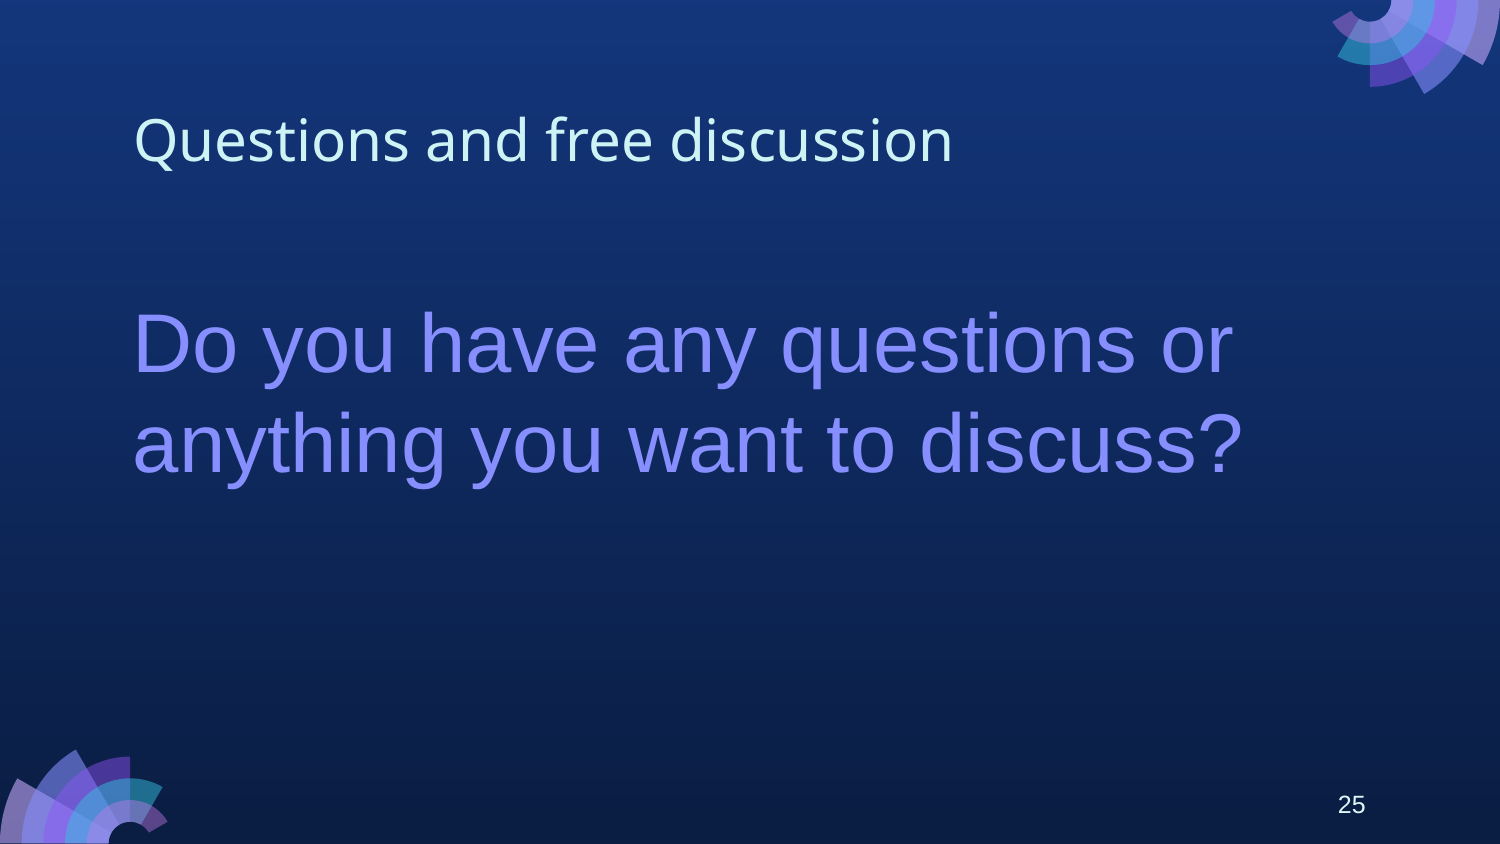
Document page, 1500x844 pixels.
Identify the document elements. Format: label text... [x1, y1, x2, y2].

title Questions and free discussion [118, 88, 1382, 183]
footer 25 [874, 780, 1381, 826]
text_box Do you have any questions or anything you want to discuss? [118, 281, 1440, 559]
